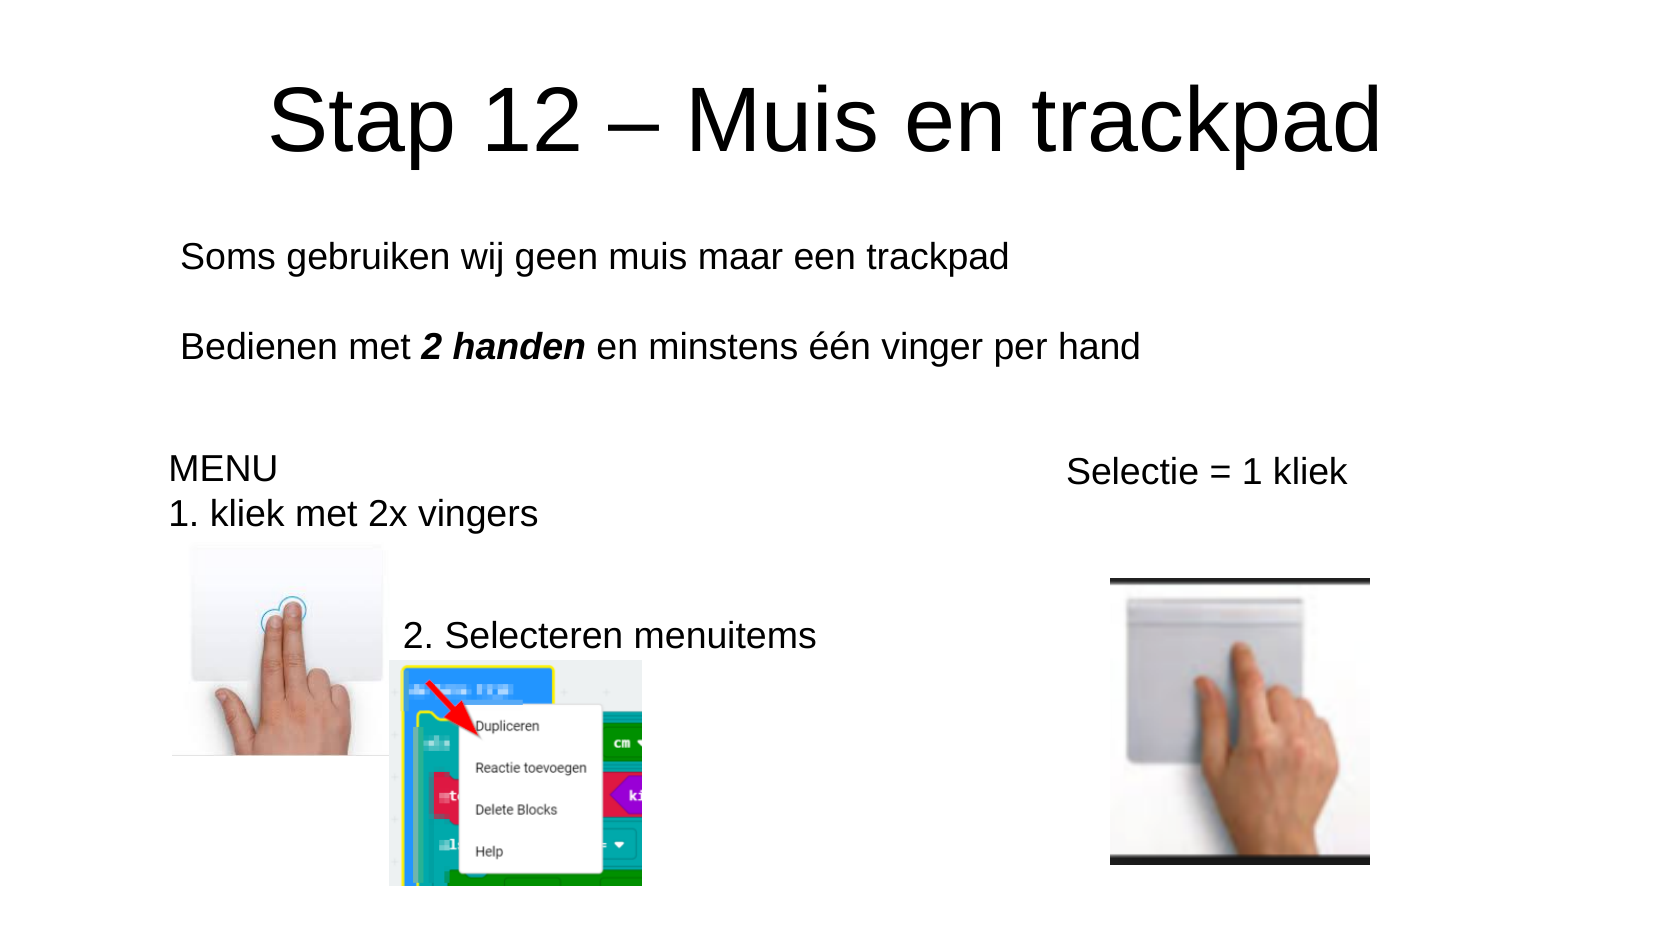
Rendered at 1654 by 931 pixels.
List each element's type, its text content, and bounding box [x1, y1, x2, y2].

picture [172, 517, 642, 886]
text_box MENU 1. kliek met 2x vingers [153, 437, 592, 542]
text_box Soms gebruiken wij geen muis maar een trackpad Bedienen met 2 handen en minstens één vinger per hand [165, 224, 1406, 374]
text_box Selectie = 1 kliek [1051, 439, 1547, 499]
text_box 2. Selecteren menuitems [407, 604, 886, 664]
text_box Stap 12 – Muis en trackpad [82, 59, 1570, 169]
picture [1109, 578, 1370, 865]
